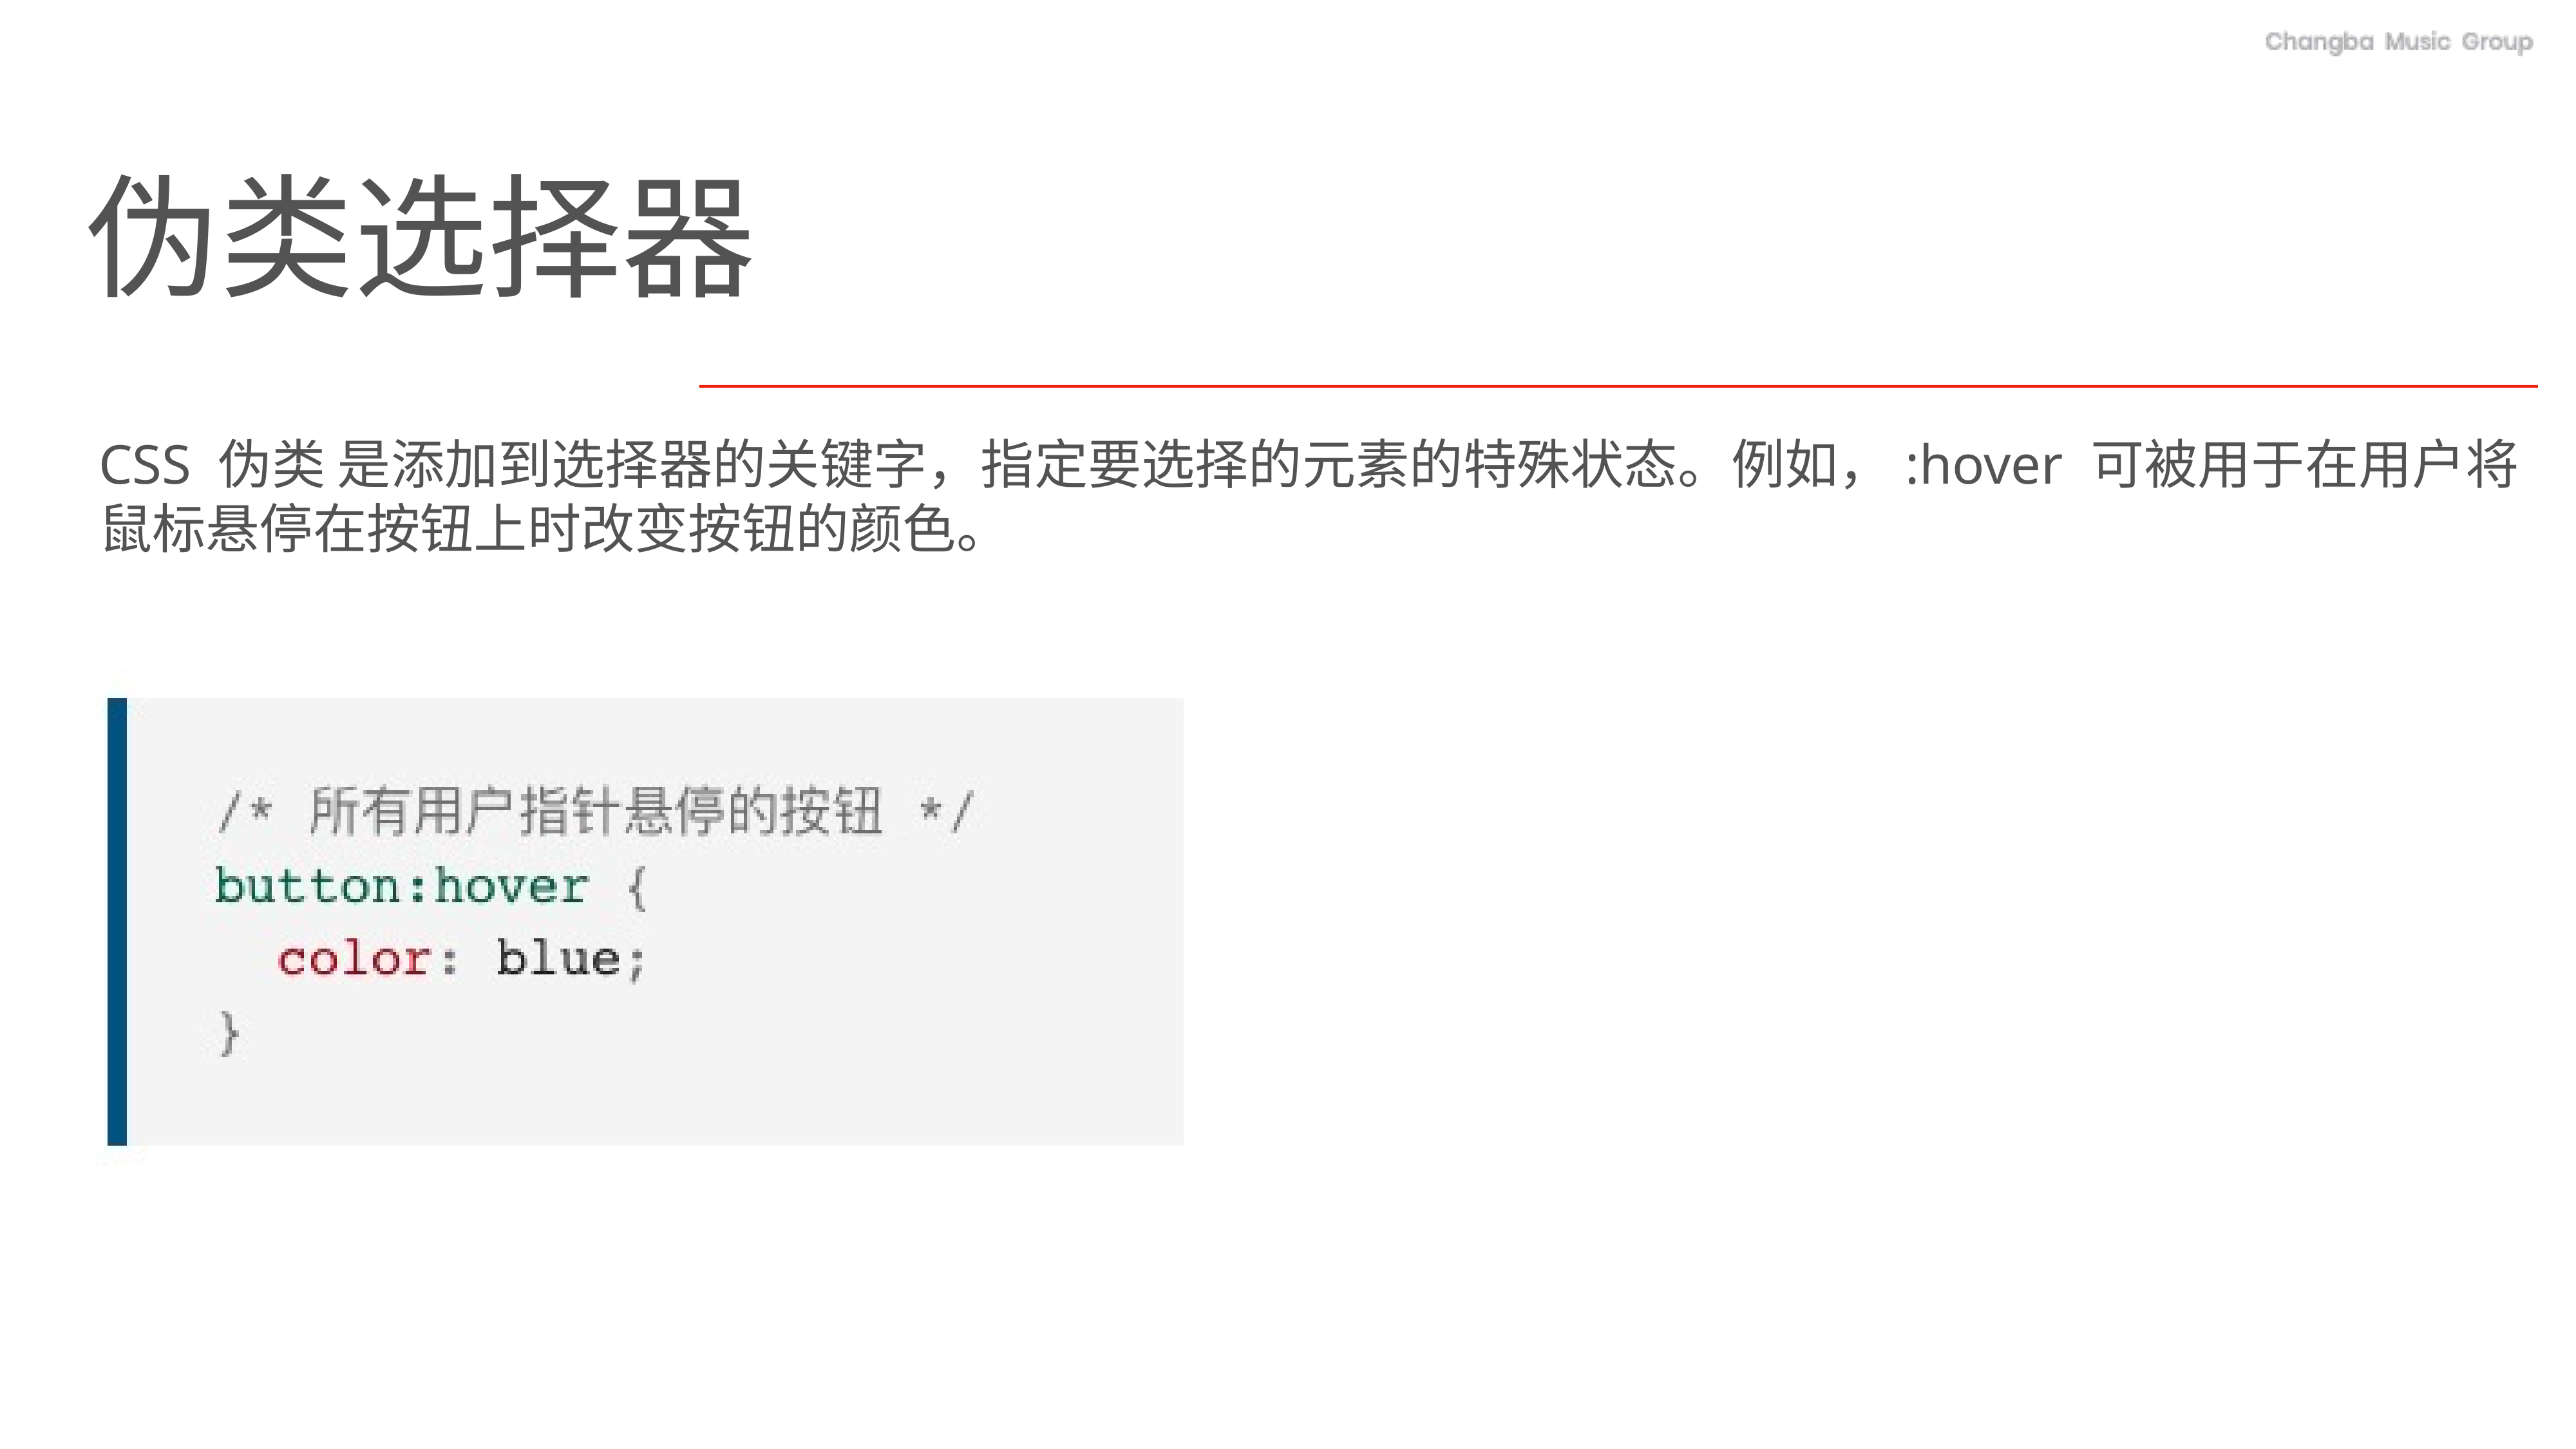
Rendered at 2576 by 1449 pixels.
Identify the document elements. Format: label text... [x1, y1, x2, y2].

text_box CSS 伪类 是添加到选择器的关键字，指定要选择的元素的特殊状态。例如，:hover 可被用于在用户将鼠标悬停在按钮上时改变按钮的颜色。 [95, 424, 2538, 565]
text_box 伪类选择器 [80, 127, 762, 319]
picture [94, 669, 1184, 1166]
picture [2260, 29, 2536, 62]
